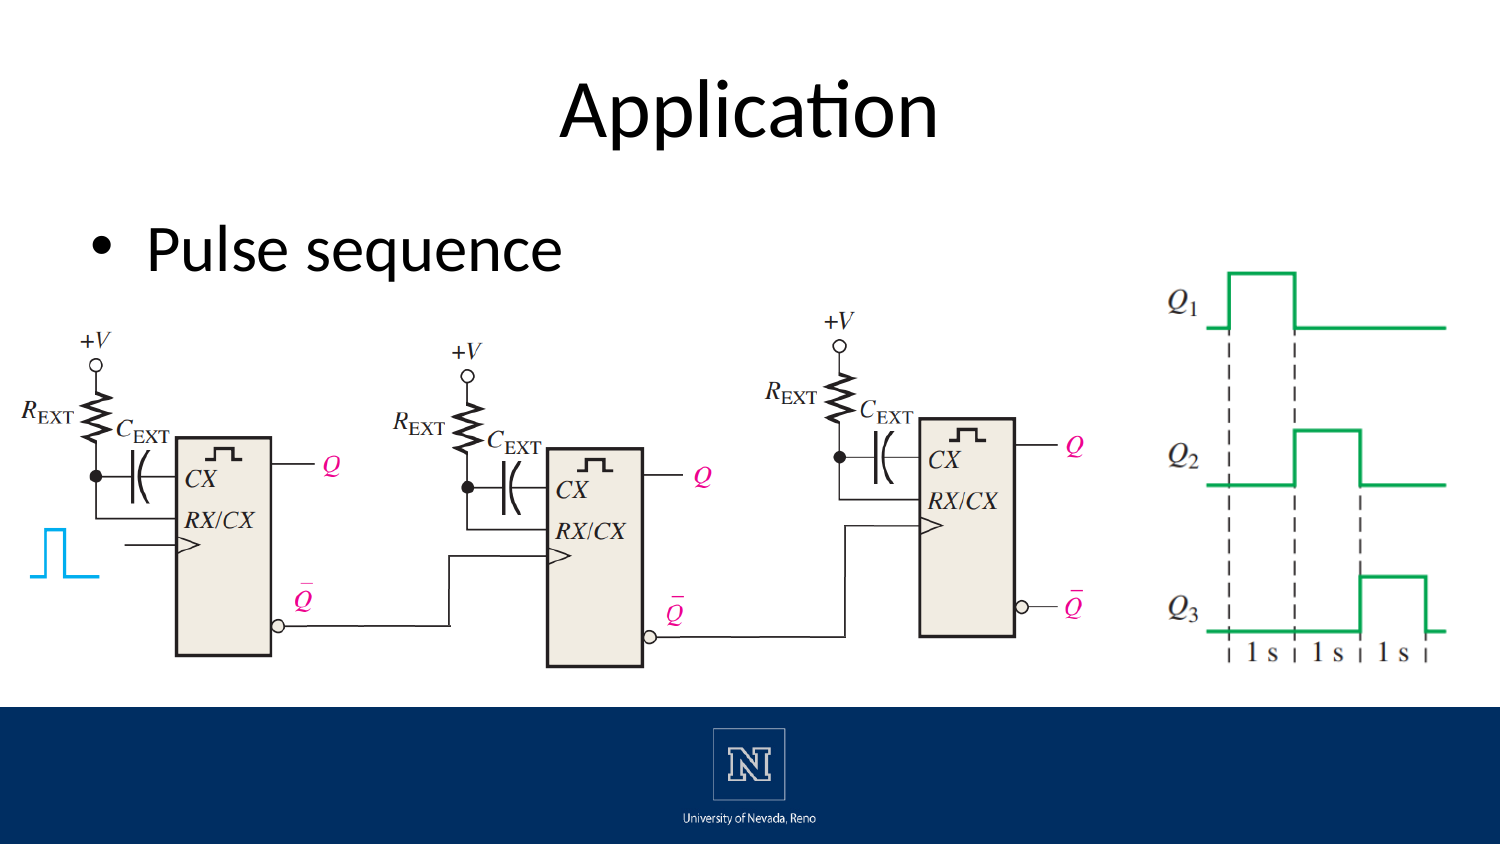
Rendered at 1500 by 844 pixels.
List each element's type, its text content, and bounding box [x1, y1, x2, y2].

list Pulse sequence [75, 196, 1425, 754]
picture [10, 297, 1100, 675]
title Application [75, 33, 1425, 175]
picture [0, 707, 1500, 844]
picture [1145, 242, 1472, 675]
